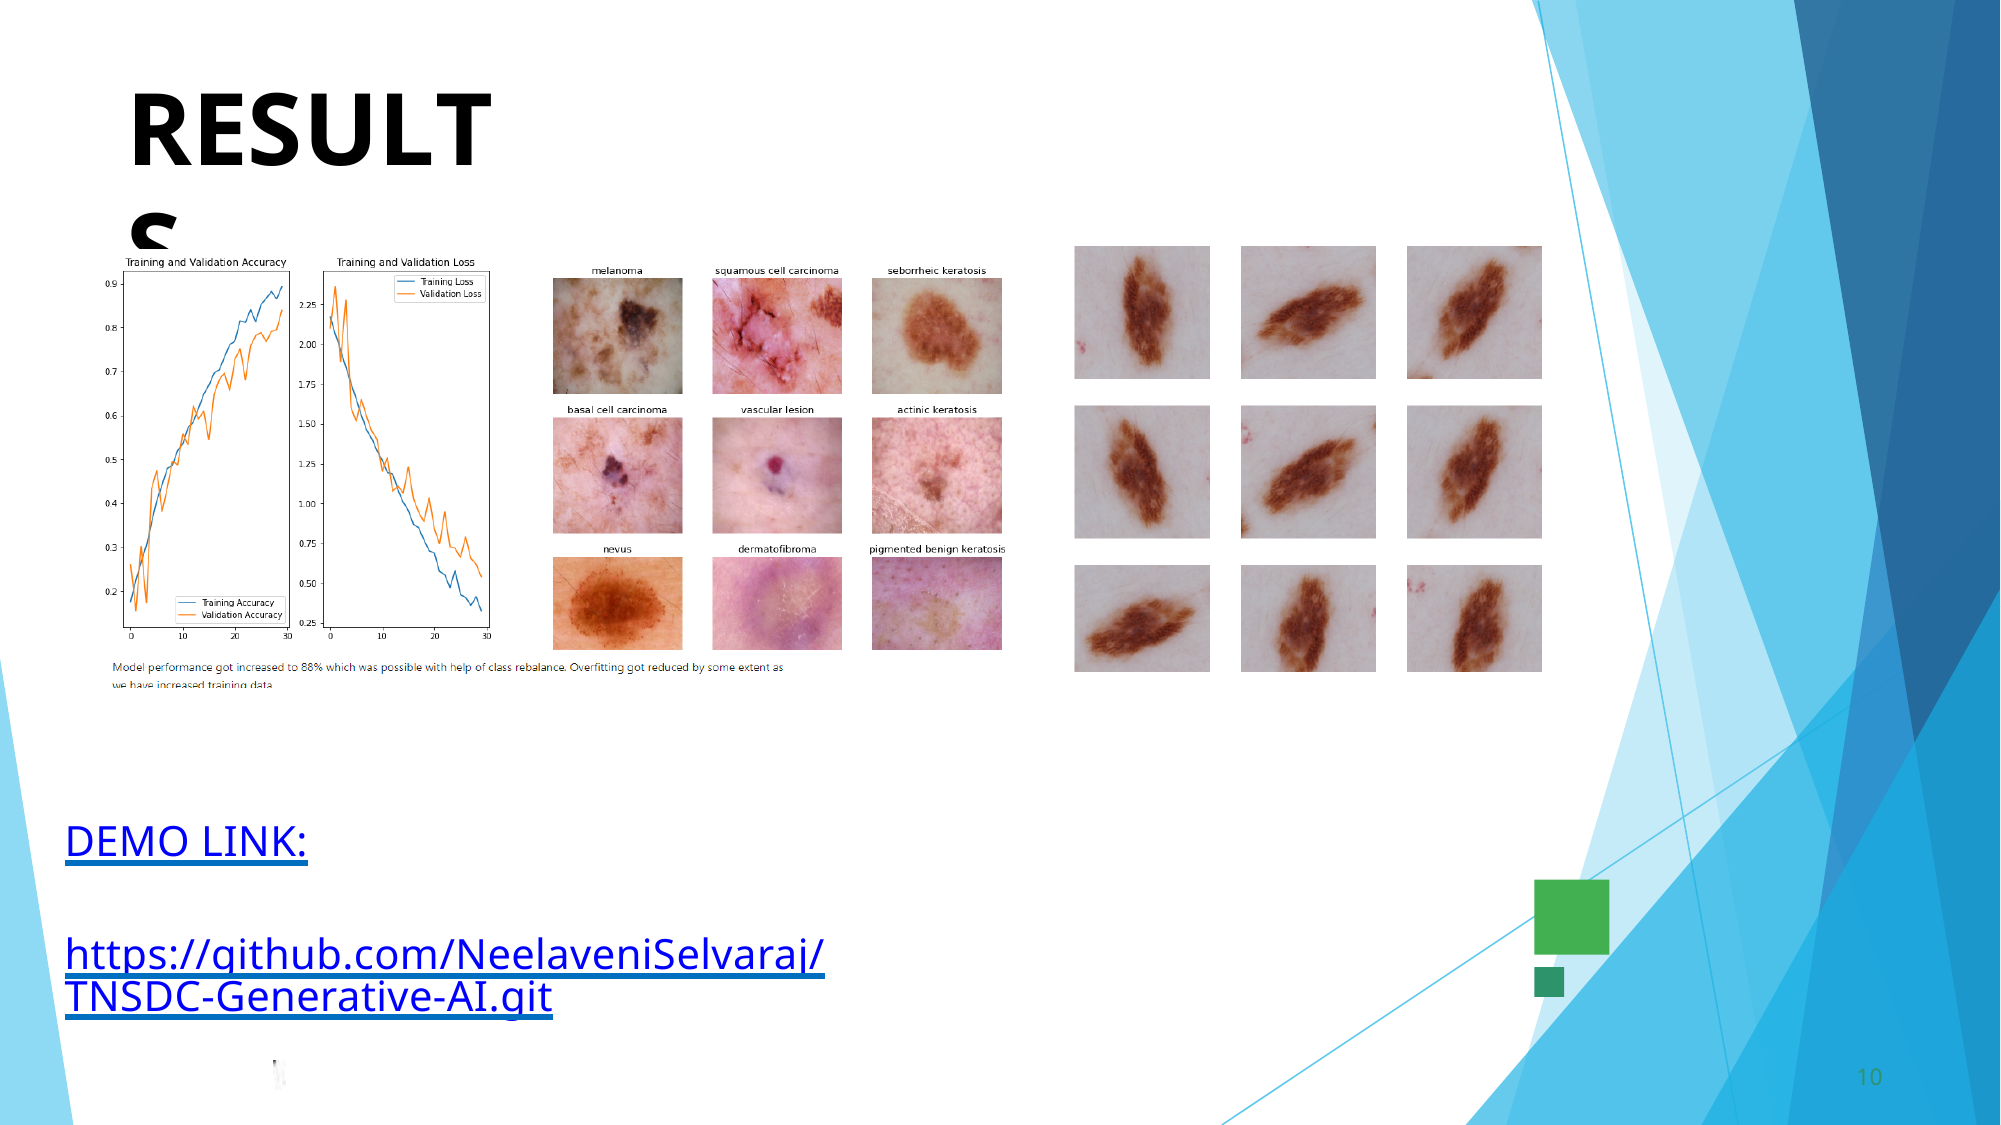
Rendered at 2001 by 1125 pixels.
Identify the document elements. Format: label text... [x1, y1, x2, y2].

title RESULTS [123, 63, 524, 248]
text_box DEMO LINK: https://github.com/NeelaveniSelvaraj/TNSDC-Generative-AI.git [62, 812, 838, 985]
text_box 10 [1849, 1061, 1888, 1095]
text_box [1534, 879, 1610, 955]
picture [273, 1060, 287, 1091]
text_box [1534, 967, 1565, 997]
picture [1037, 237, 1552, 672]
picture [62, 249, 1013, 688]
